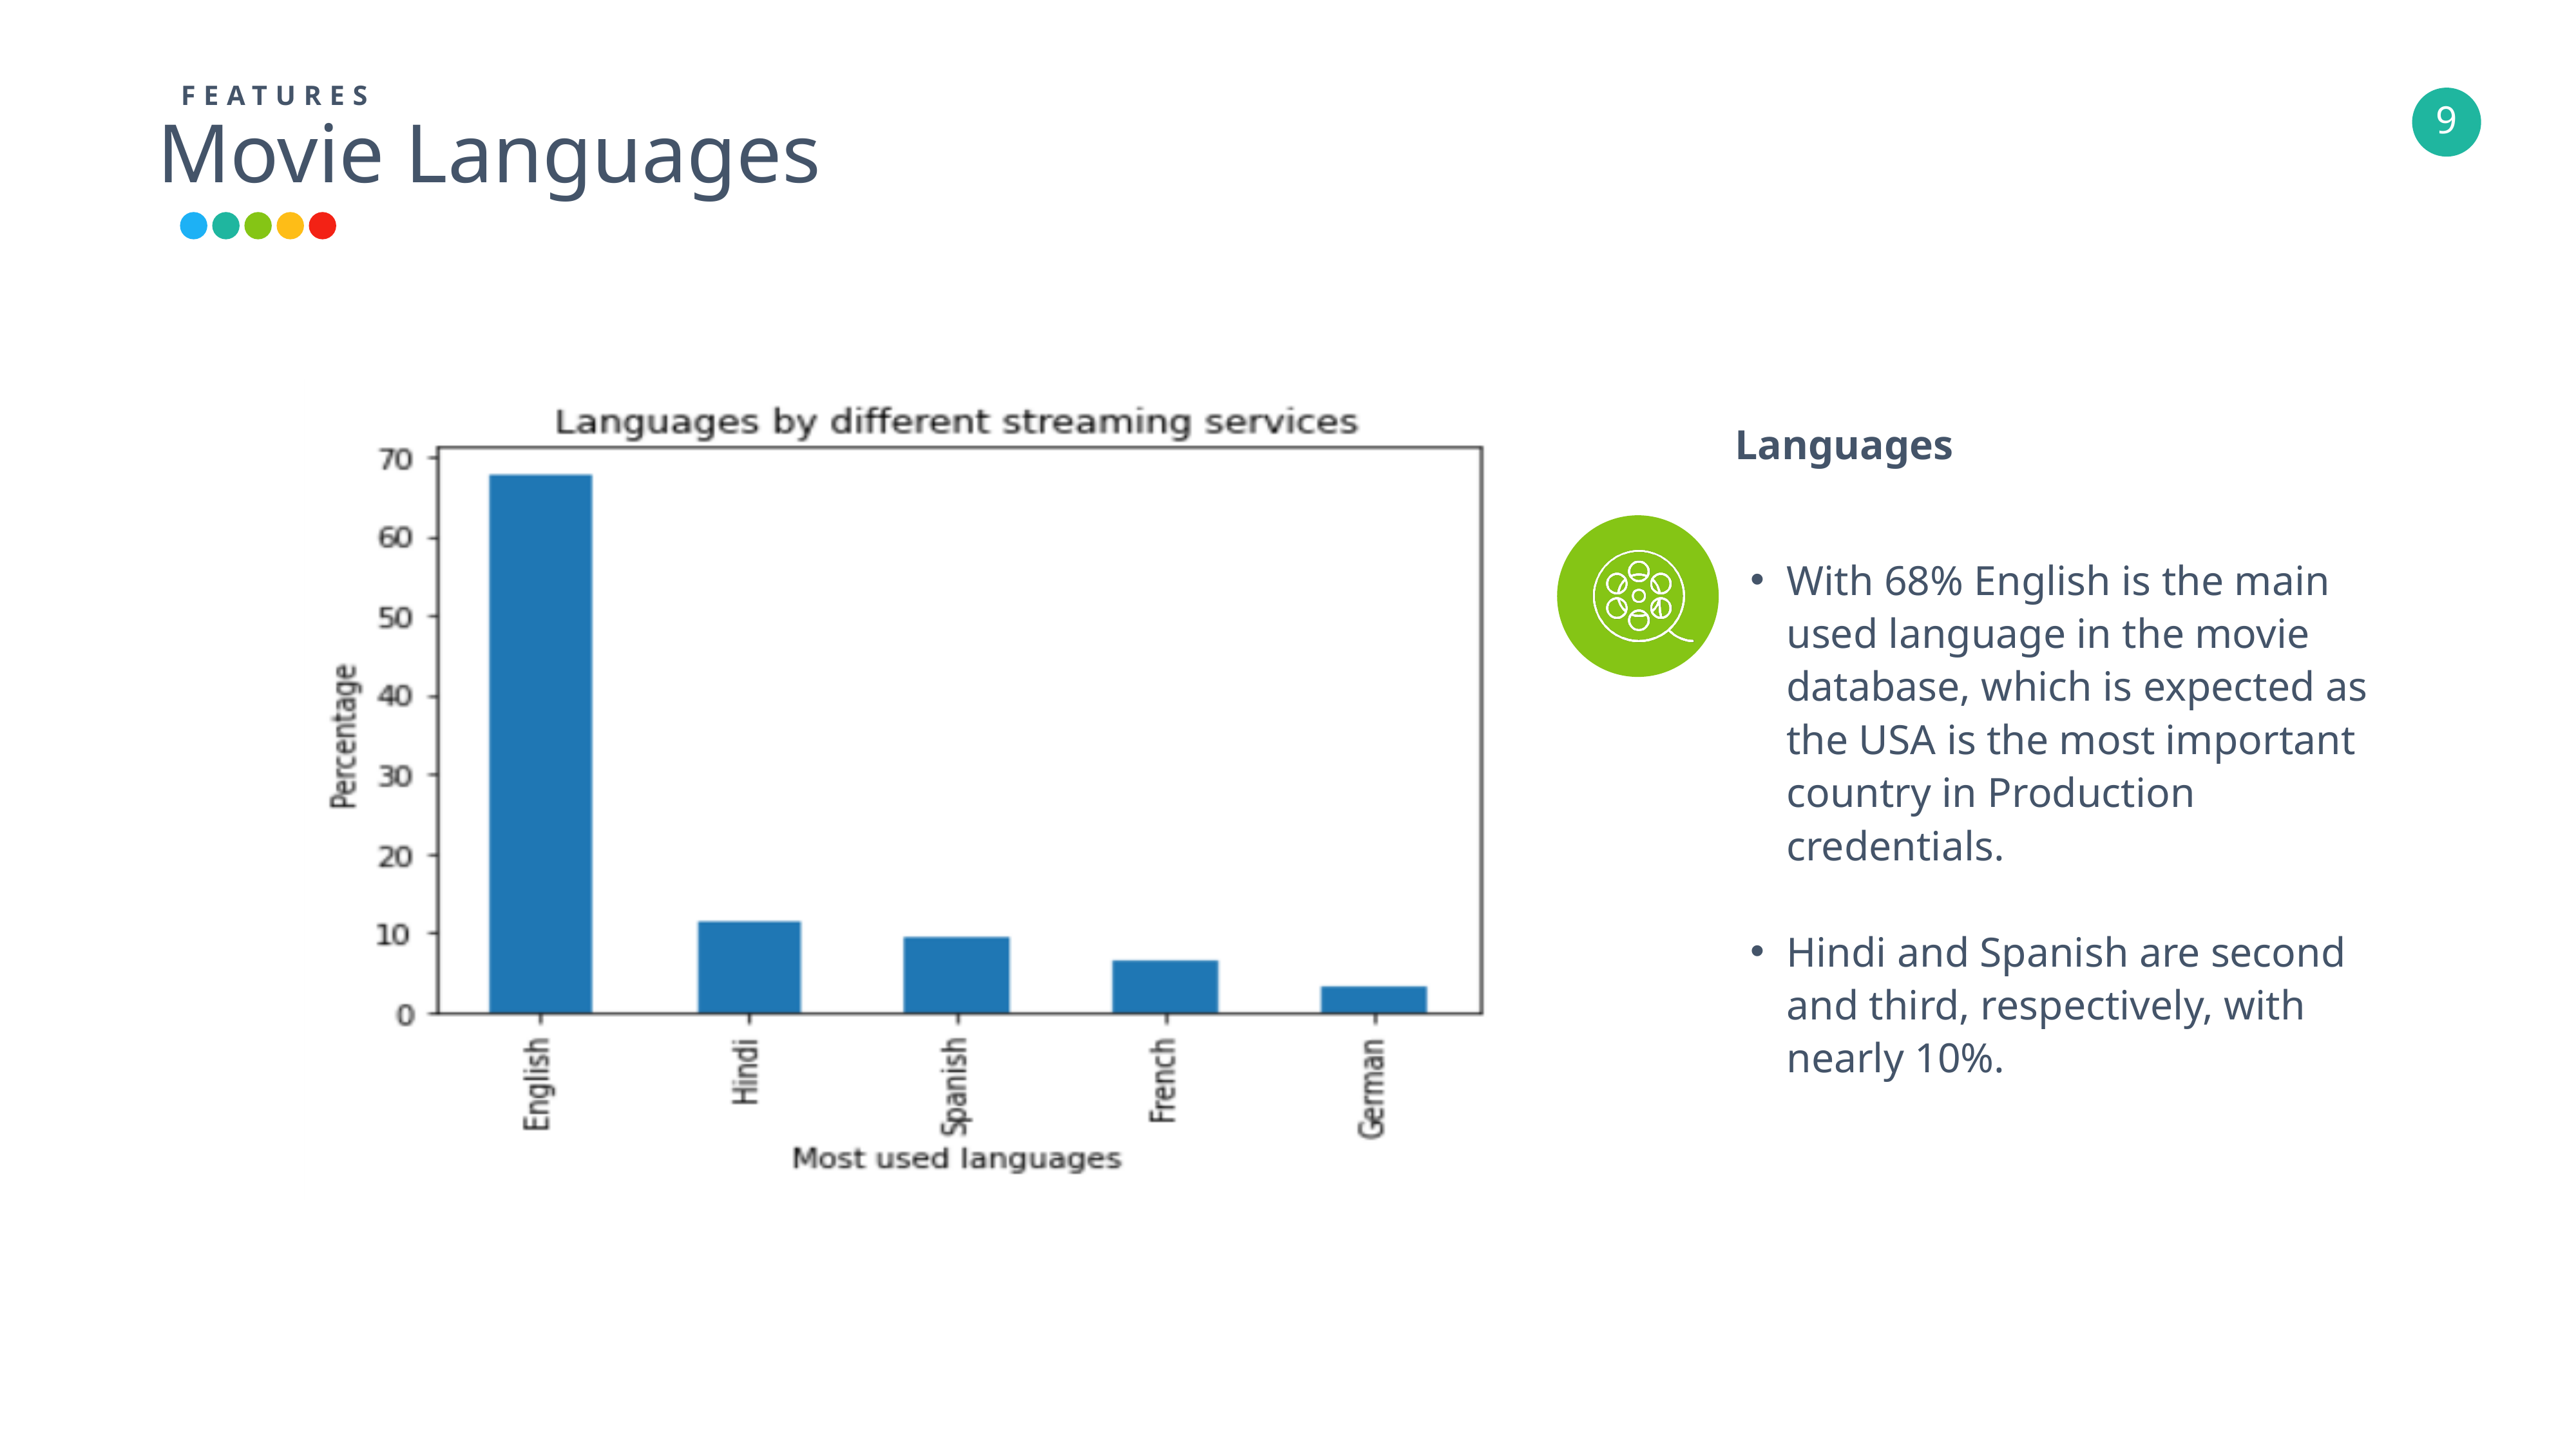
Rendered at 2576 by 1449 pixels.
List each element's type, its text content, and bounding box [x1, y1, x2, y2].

text_box Movie Languages [148, 97, 831, 204]
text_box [180, 212, 336, 240]
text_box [1557, 407, 2408, 1041]
text_box FEATURES [171, 73, 377, 97]
picture [303, 379, 1496, 1200]
